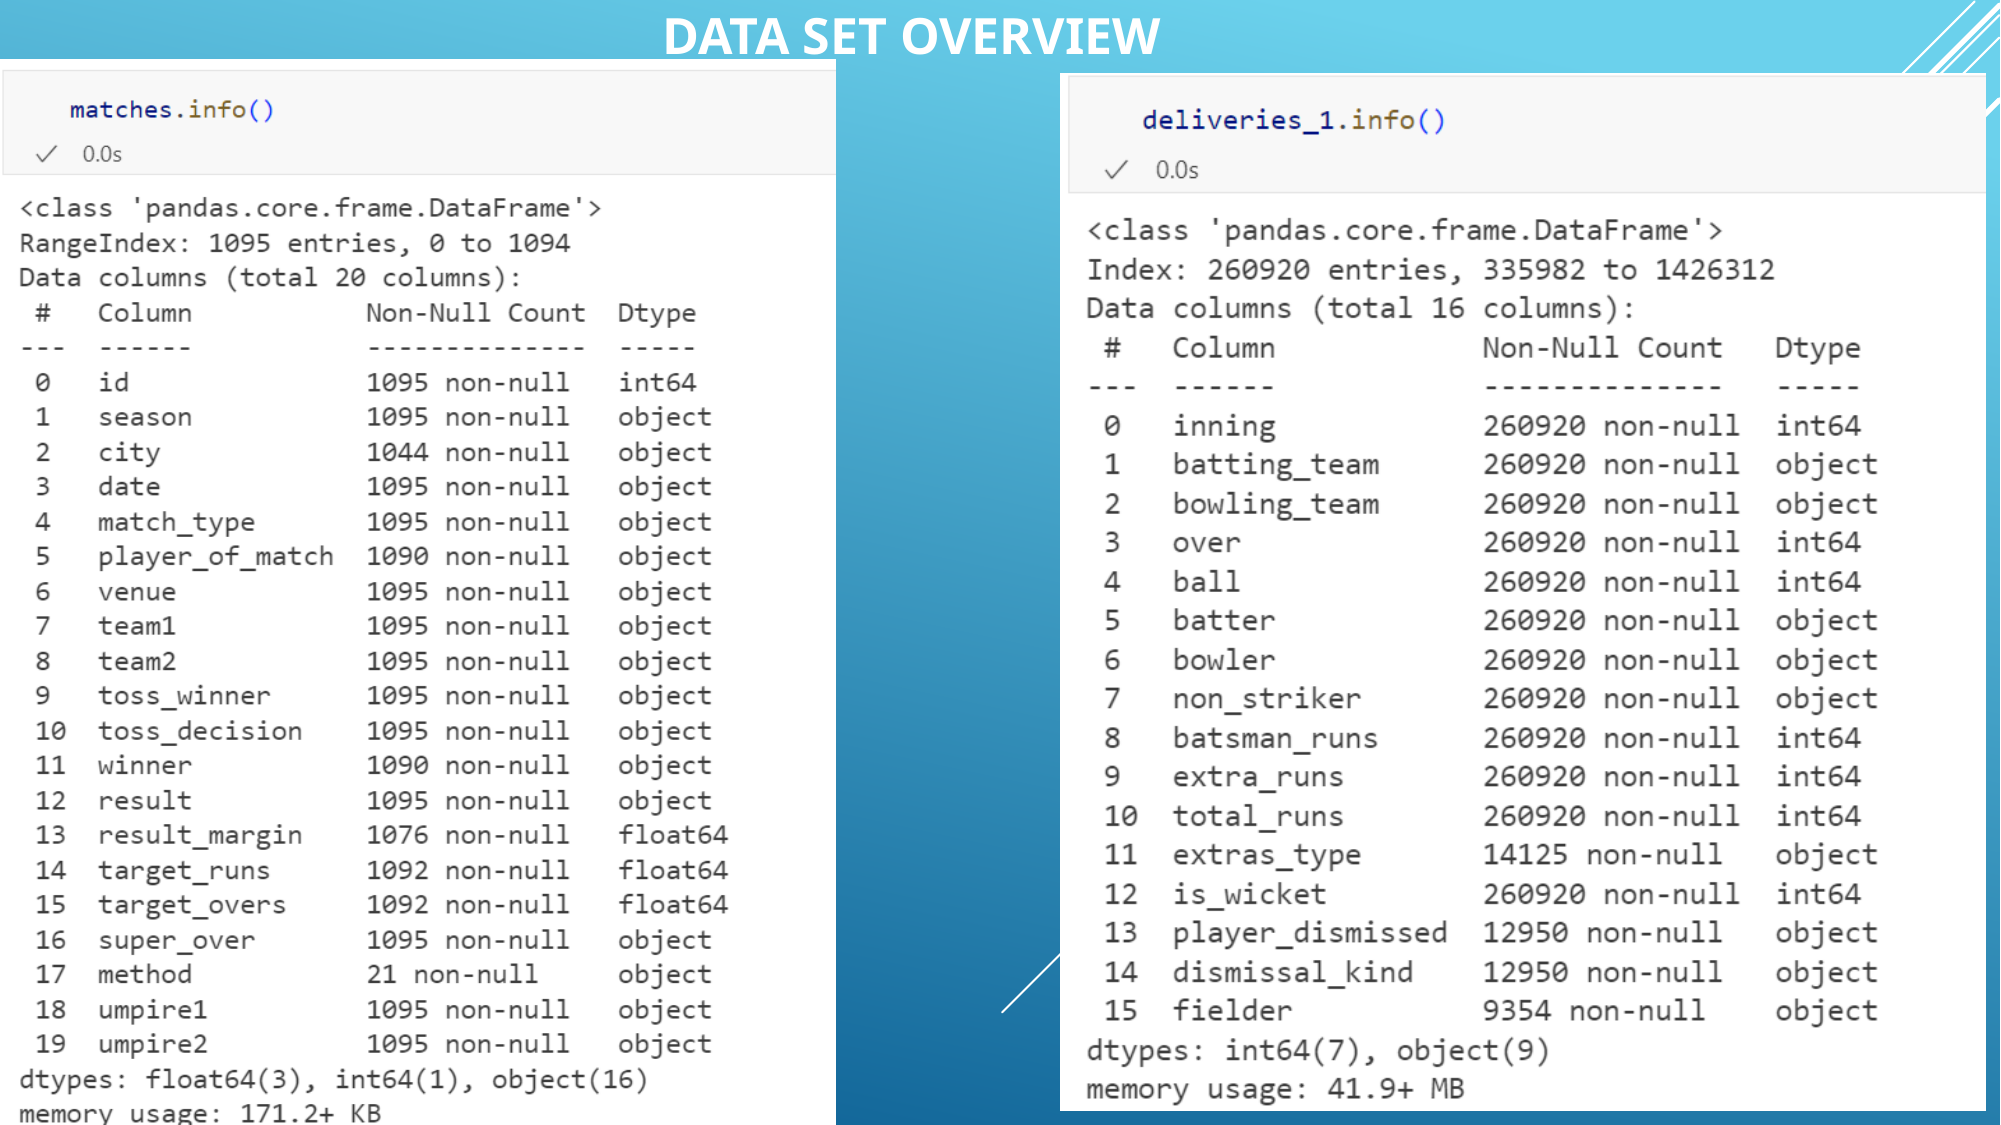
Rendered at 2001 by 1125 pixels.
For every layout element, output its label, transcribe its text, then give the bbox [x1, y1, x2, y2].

text_box DATA SET OVERVIEW [648, 0, 1432, 73]
picture [0, 59, 836, 1125]
picture [1059, 73, 1986, 1112]
